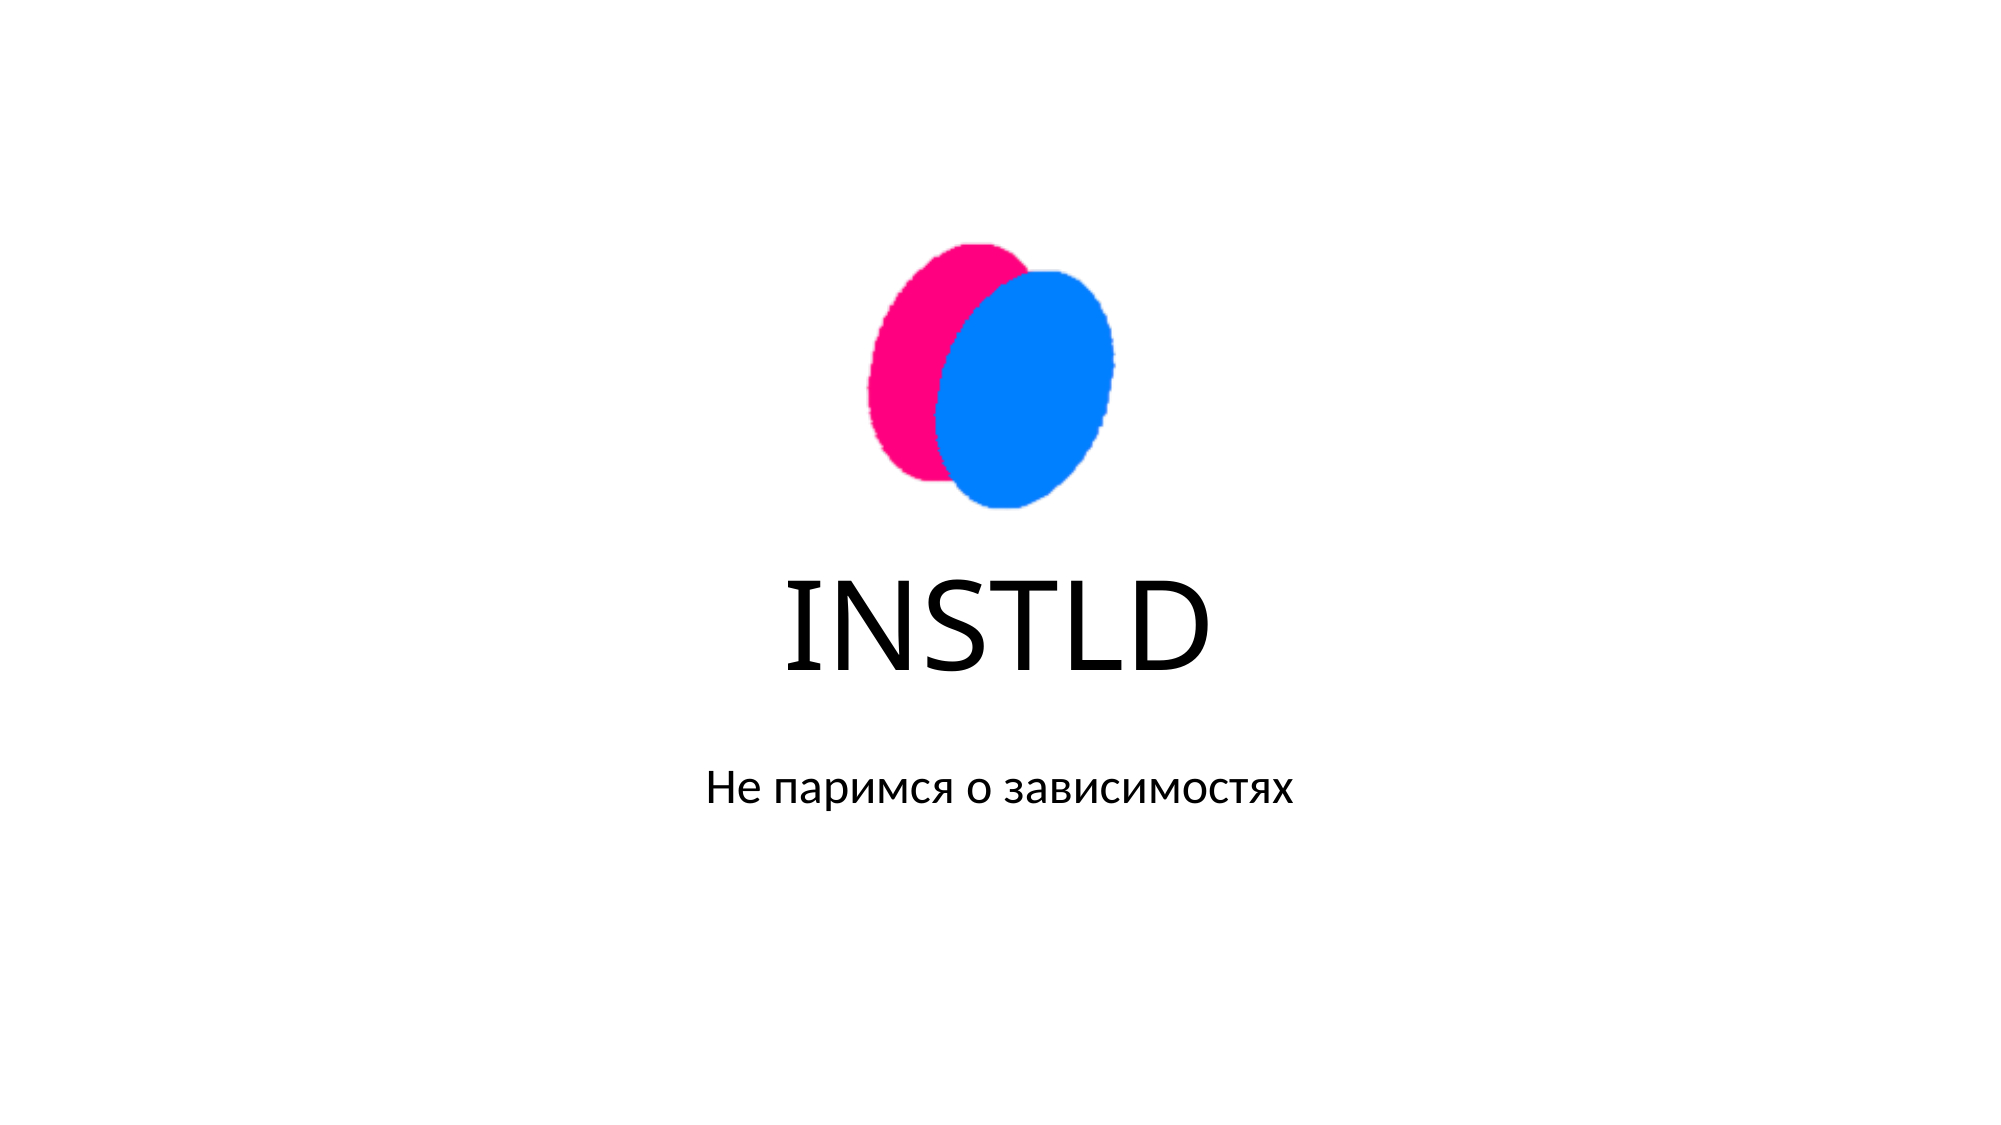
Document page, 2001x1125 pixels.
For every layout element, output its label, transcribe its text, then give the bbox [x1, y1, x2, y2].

picture [842, 222, 1158, 538]
title INSTLD [249, 537, 1750, 706]
subtitle Не паримся о зависимостях [249, 753, 1750, 863]
